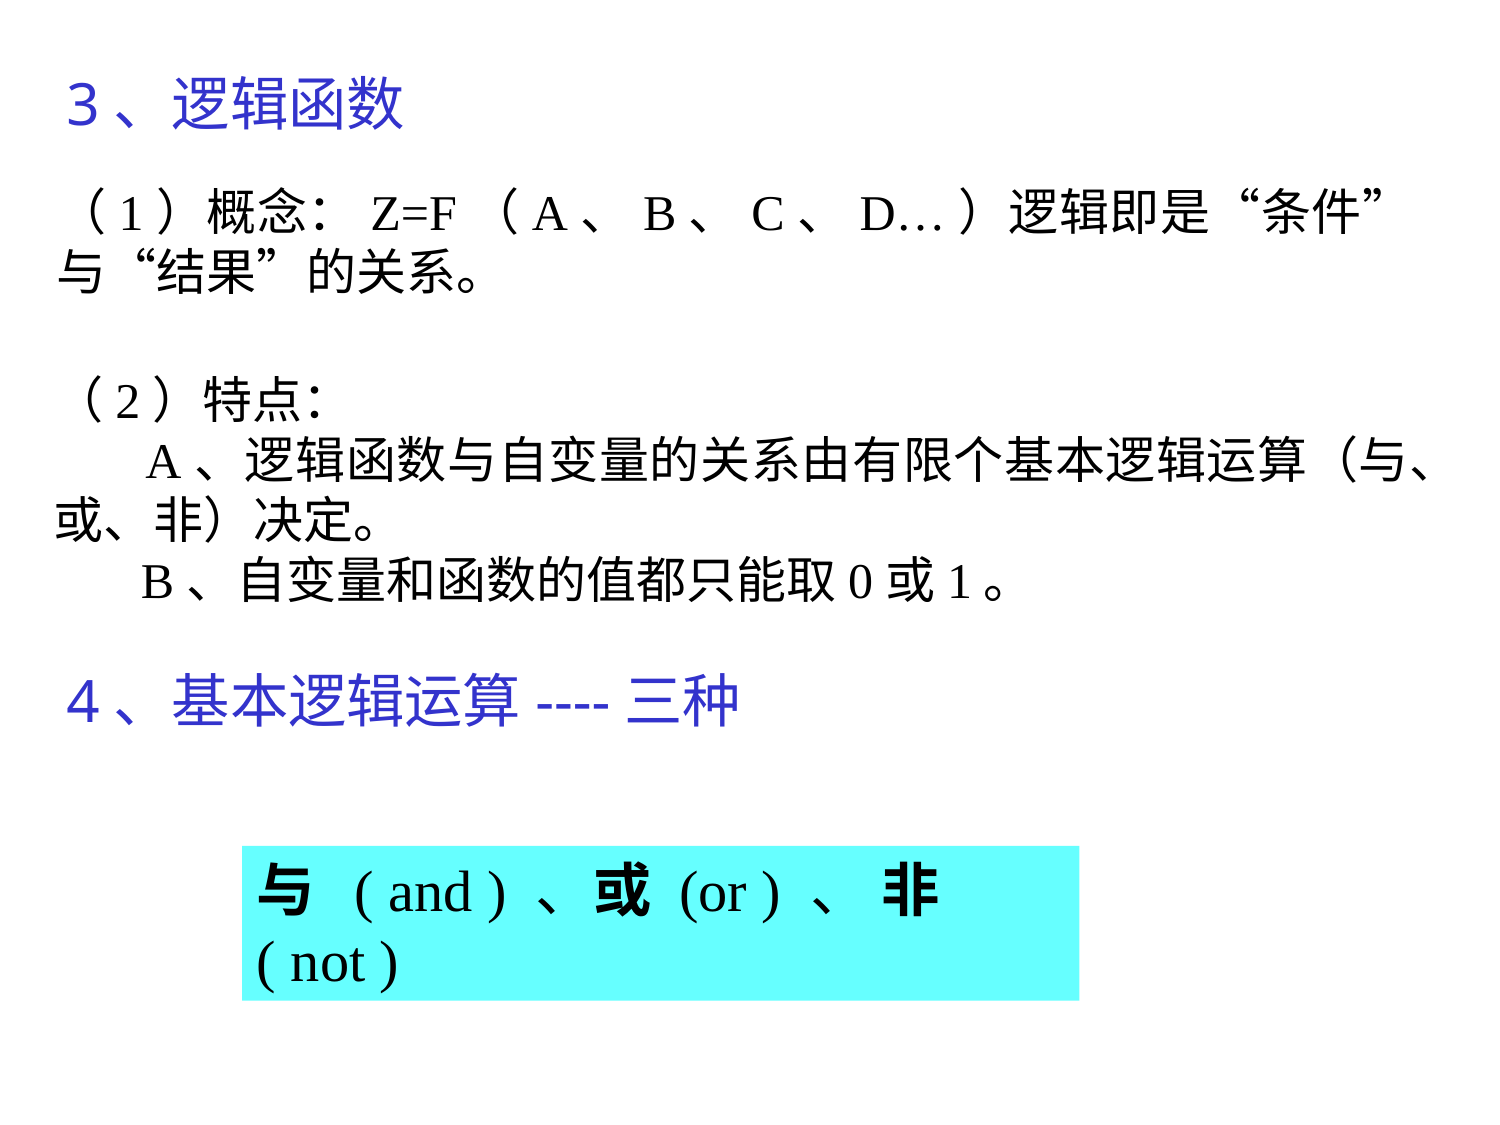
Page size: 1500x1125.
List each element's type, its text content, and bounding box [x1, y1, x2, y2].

text_box （2）特点： A、逻辑函数与自变量的关系由有限个基本逻辑运算（与、或、非）决定。 B、自变量和函数的值都只能取0或1。 [38, 361, 1425, 617]
text_box 3、逻辑函数 [51, 59, 1438, 144]
text_box （1）概念：Z=F（A、B、C、D…）逻辑即是“条件”与“结果”的关系。 [41, 172, 1428, 308]
text_box 与 ( and ) 、或 (or ) 、 非 ( not ) [242, 845, 1080, 1001]
text_box 4、基本逻辑运算----三种 [51, 656, 1438, 742]
